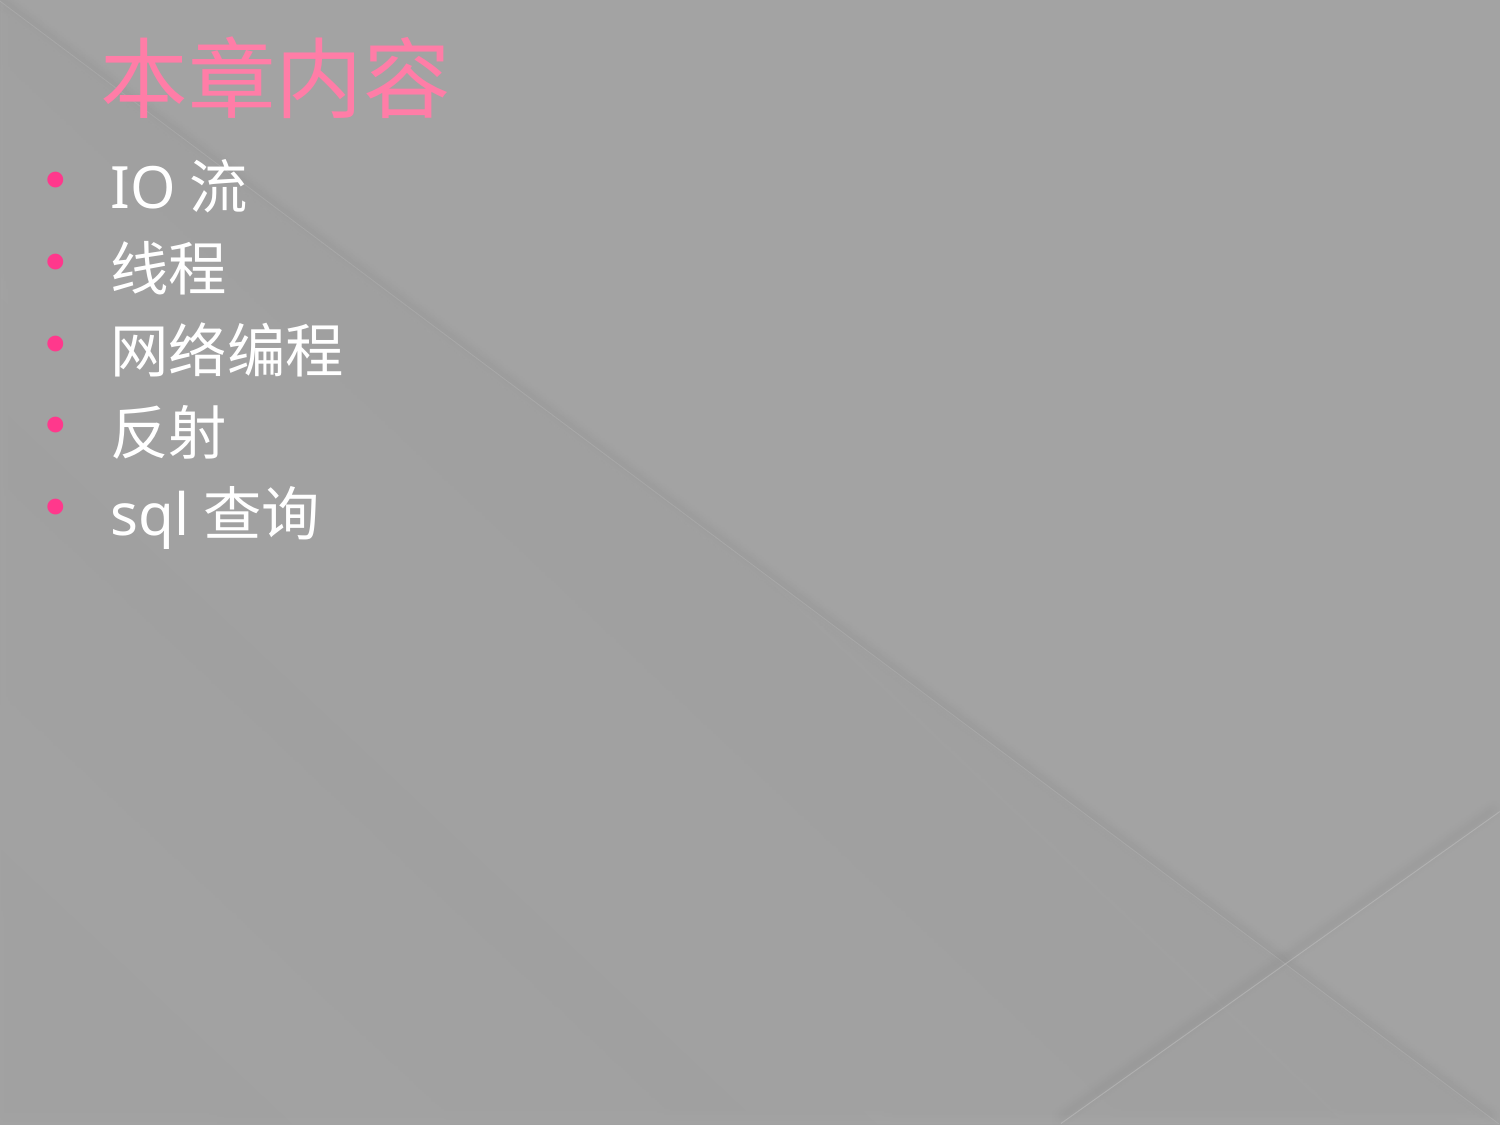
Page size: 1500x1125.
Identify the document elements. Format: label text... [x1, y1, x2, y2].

list IO流 线程 网络编程 反射 sql查询 [22, 143, 1425, 1103]
title 本章内容 [6, 9, 1357, 144]
